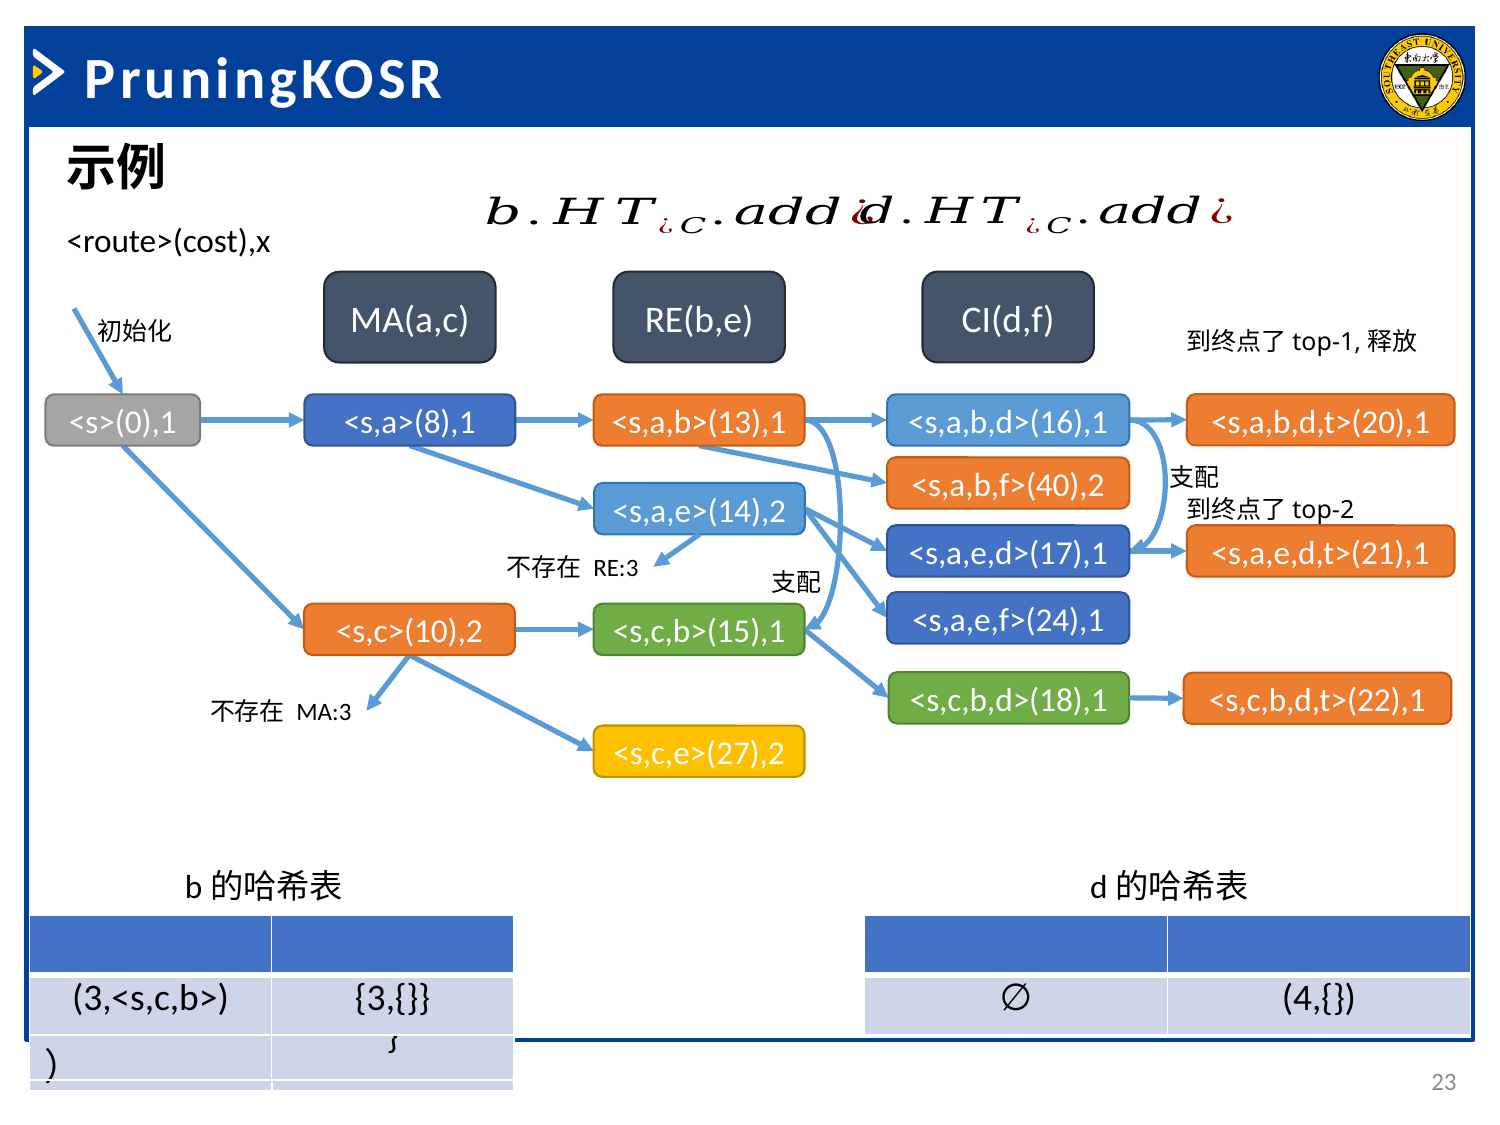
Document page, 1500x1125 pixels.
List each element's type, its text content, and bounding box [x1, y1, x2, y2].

text_box <s,a,b,d,t>(20),1 [1185, 393, 1456, 447]
text_box 支配 [1154, 453, 1236, 499]
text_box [699, 445, 887, 483]
text_box PruningKOSR [70, 32, 605, 118]
text_box <s,c,b,d,t>(22),1 [1182, 671, 1453, 726]
text_box 不存在 MA:3 [195, 688, 367, 734]
text_box <s,a,b,f>(40),2 [886, 456, 1129, 510]
text_box 不存在 RE:3 [492, 544, 654, 590]
text_box <s,a,e>(14),2 [593, 481, 804, 536]
text_box <s,a>(8),1 [303, 393, 517, 447]
text_box <s,c,e>(27),2 [592, 724, 806, 778]
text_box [804, 629, 889, 698]
text_box 到终点了top-2 [1171, 485, 1418, 531]
picture [1378, 33, 1467, 121]
text_box d的哈希表 [1075, 858, 1315, 913]
text_box <s,a,e,f>(24),1 [886, 591, 1131, 645]
text_box <s,a,b>(13),1 [592, 393, 806, 447]
text_box <s,a,e,d>(17),1 [888, 524, 1131, 578]
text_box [409, 655, 594, 752]
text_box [807, 508, 888, 618]
text_box <route>(cost),x [51, 212, 292, 267]
text_box <s>(0),1 [44, 393, 202, 447]
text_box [409, 445, 595, 509]
text_box <s,c,b,d>(18),1 [887, 671, 1131, 725]
text_box 初始化 [123, 308, 188, 353]
slide_number 23 [1382, 1051, 1472, 1111]
text_box CI(d,f) [921, 270, 1095, 364]
text_box <s,a,e,d,t>(21),1 [1185, 524, 1456, 578]
text_box <s,c,b>(15),1 [592, 602, 804, 657]
text_box b的哈希表 [170, 858, 410, 913]
text_box 示例 [51, 127, 1472, 303]
text_box <s,c>(10),2 [302, 602, 516, 657]
text_box 支配 [756, 559, 804, 605]
text_box <s,a,b,d>(16),1 [886, 393, 1131, 447]
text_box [73, 308, 123, 395]
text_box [364, 654, 410, 712]
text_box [122, 445, 304, 630]
text_box RE(b,e) [612, 270, 786, 364]
text_box MA(a,c) [323, 270, 497, 364]
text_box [651, 534, 700, 568]
